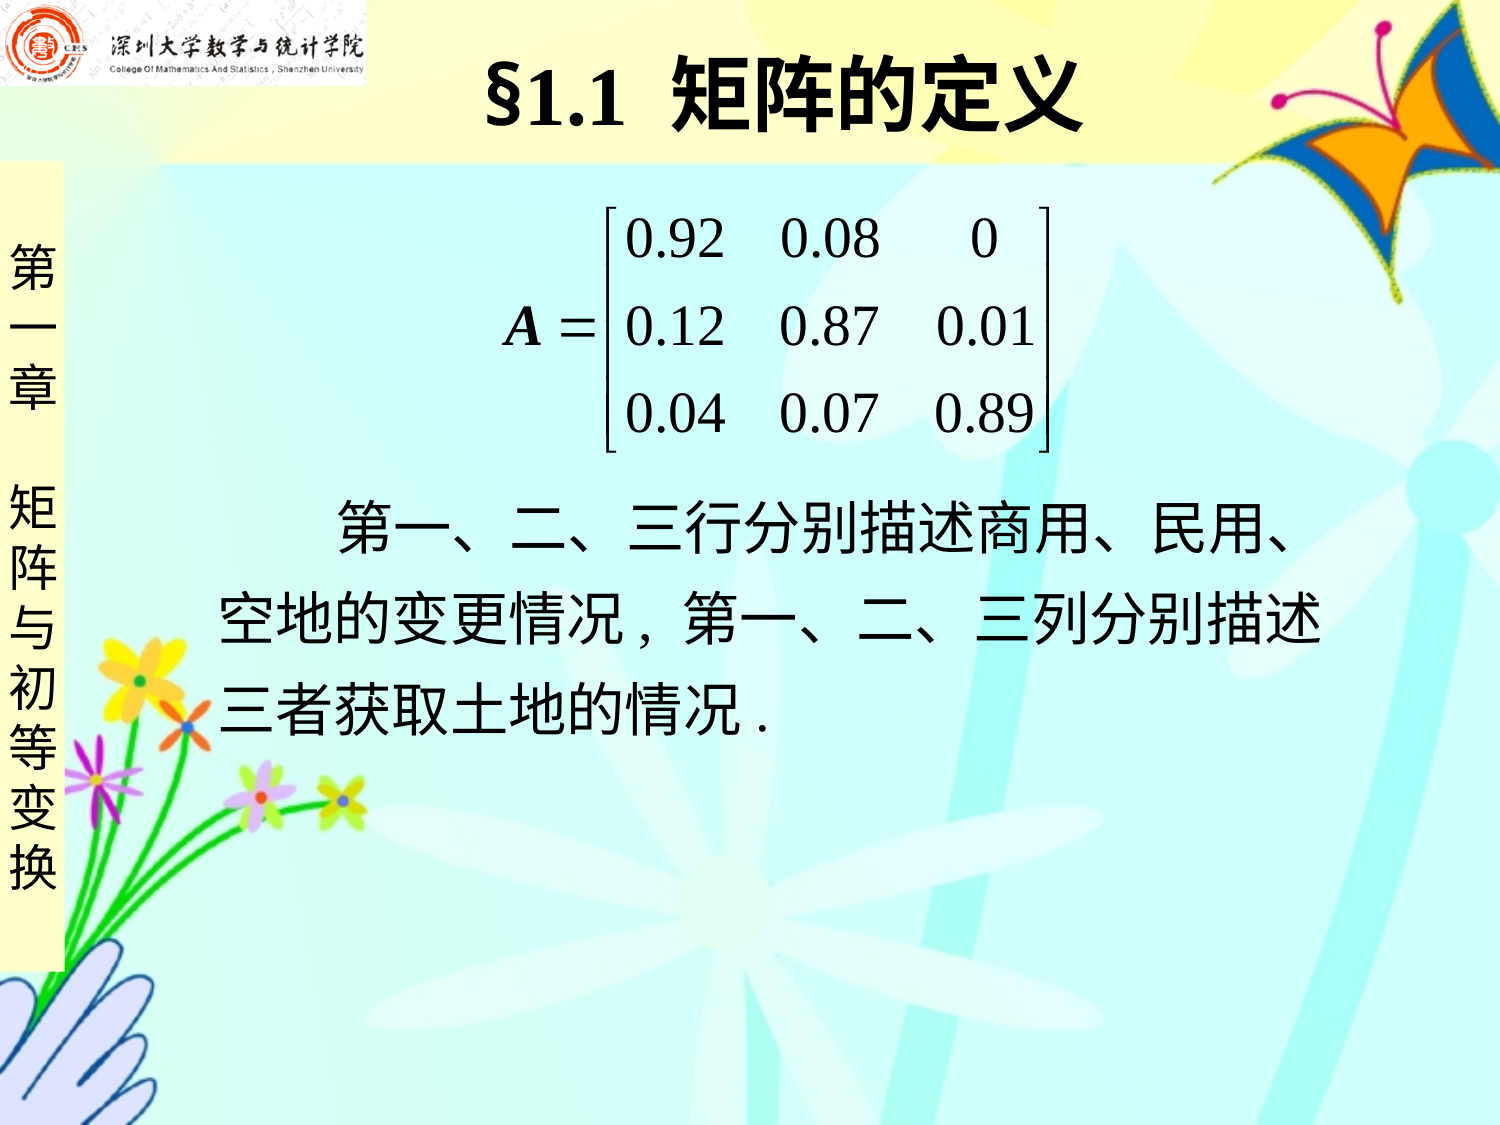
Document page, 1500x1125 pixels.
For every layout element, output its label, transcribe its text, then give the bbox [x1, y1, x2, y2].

picture [0, 0, 1500, 1125]
text_box 第一、二、三行分别描述商用、民用、 空地的变更情况, 第一、二、三列分别描述 三者获取土地的情况. [202, 462, 1341, 751]
title §1.1 矩阵的定义 [468, 0, 1125, 194]
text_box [492, 196, 1070, 463]
